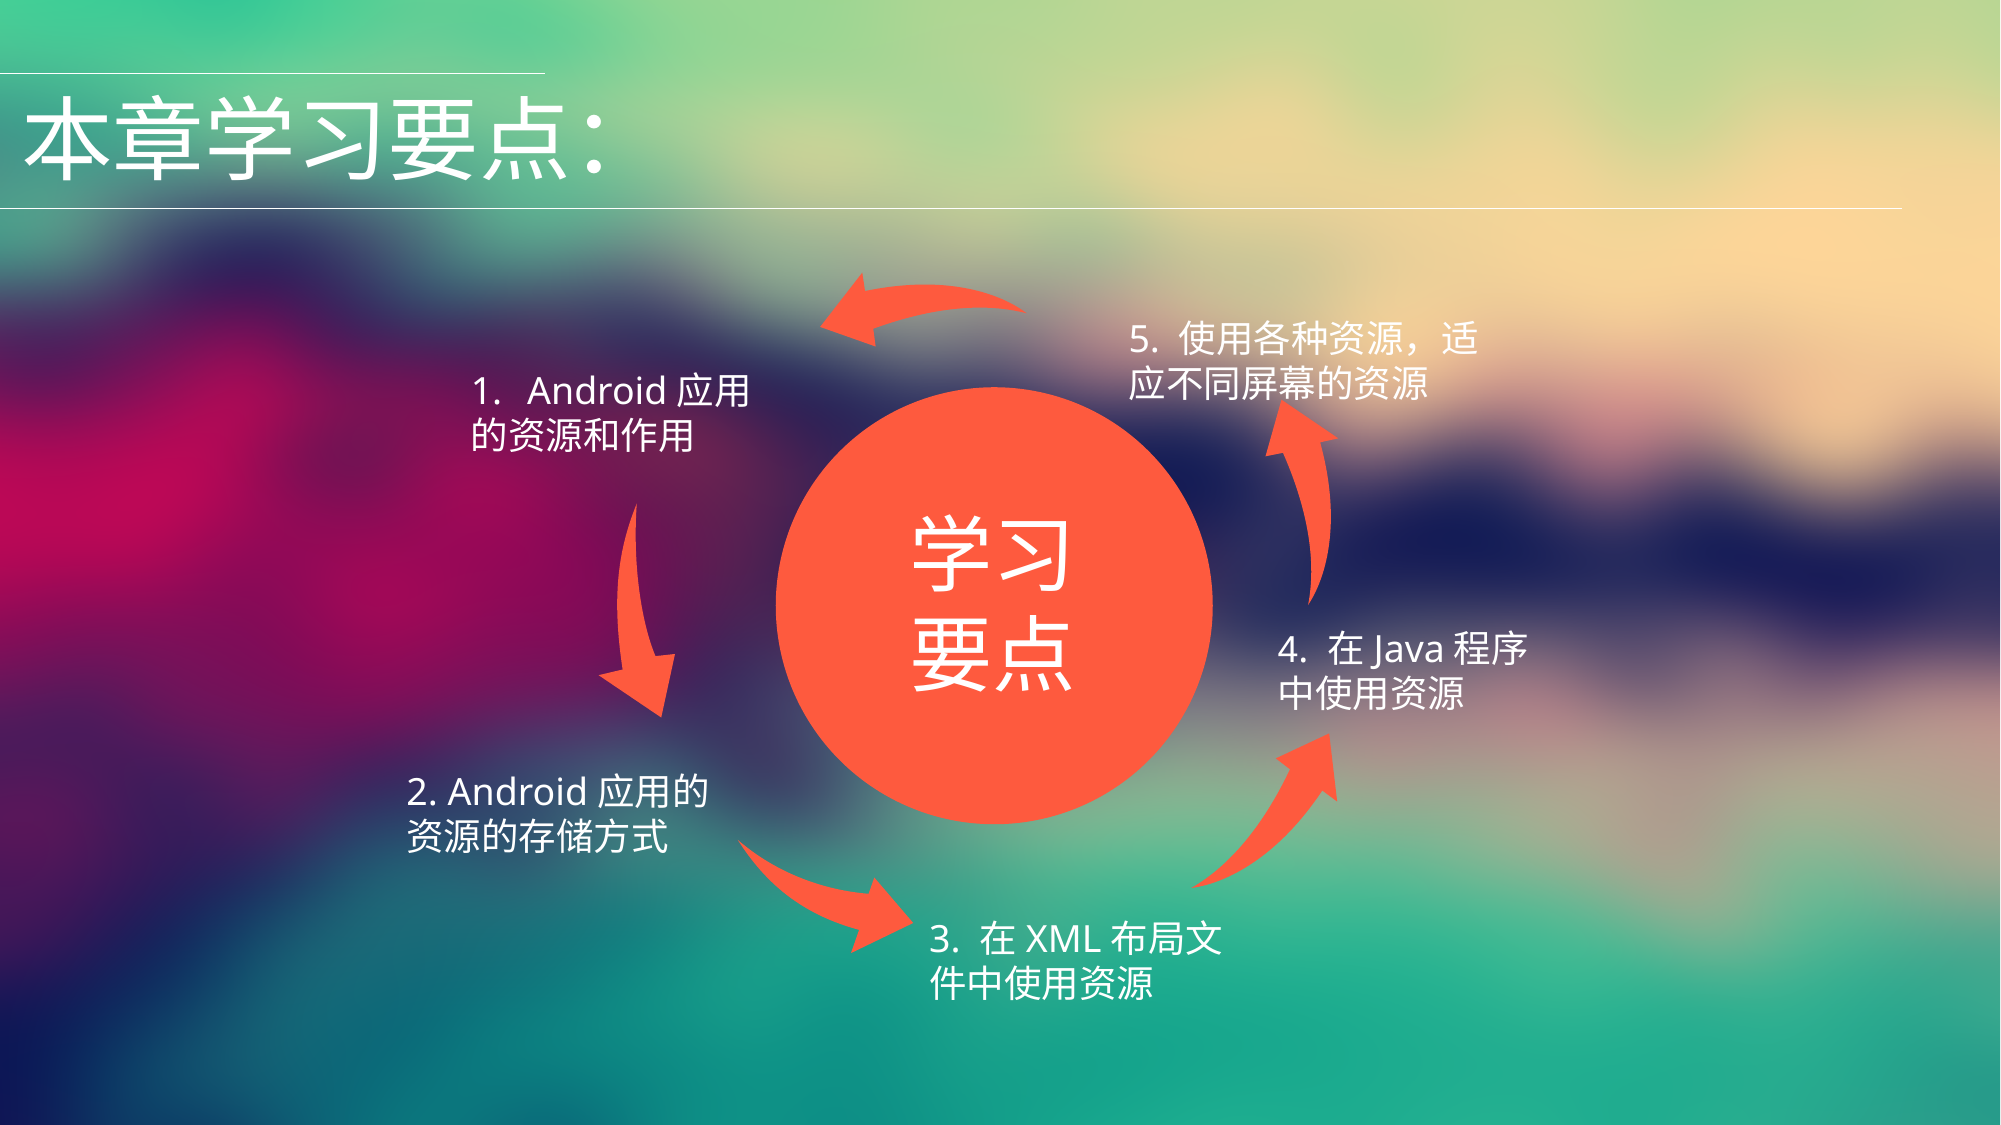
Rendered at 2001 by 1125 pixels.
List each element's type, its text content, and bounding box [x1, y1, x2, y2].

text_box Android应用 的资源和作用 [456, 359, 571, 465]
picture [0, 0, 2001, 1125]
text_box 4. 在Java程序 中使用资源 [1365, 617, 1544, 723]
text_box 2. Android应用的 资源的存储方式 [391, 760, 571, 866]
text_box 本章学习要点： [6, 74, 679, 199]
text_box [571, 249, 1365, 955]
text_box 3. 在XML布局文 件中使用资源 [914, 955, 1238, 1013]
text_box 5. 使用各种资源，适 应不同屏幕的资源 [1365, 307, 1494, 413]
